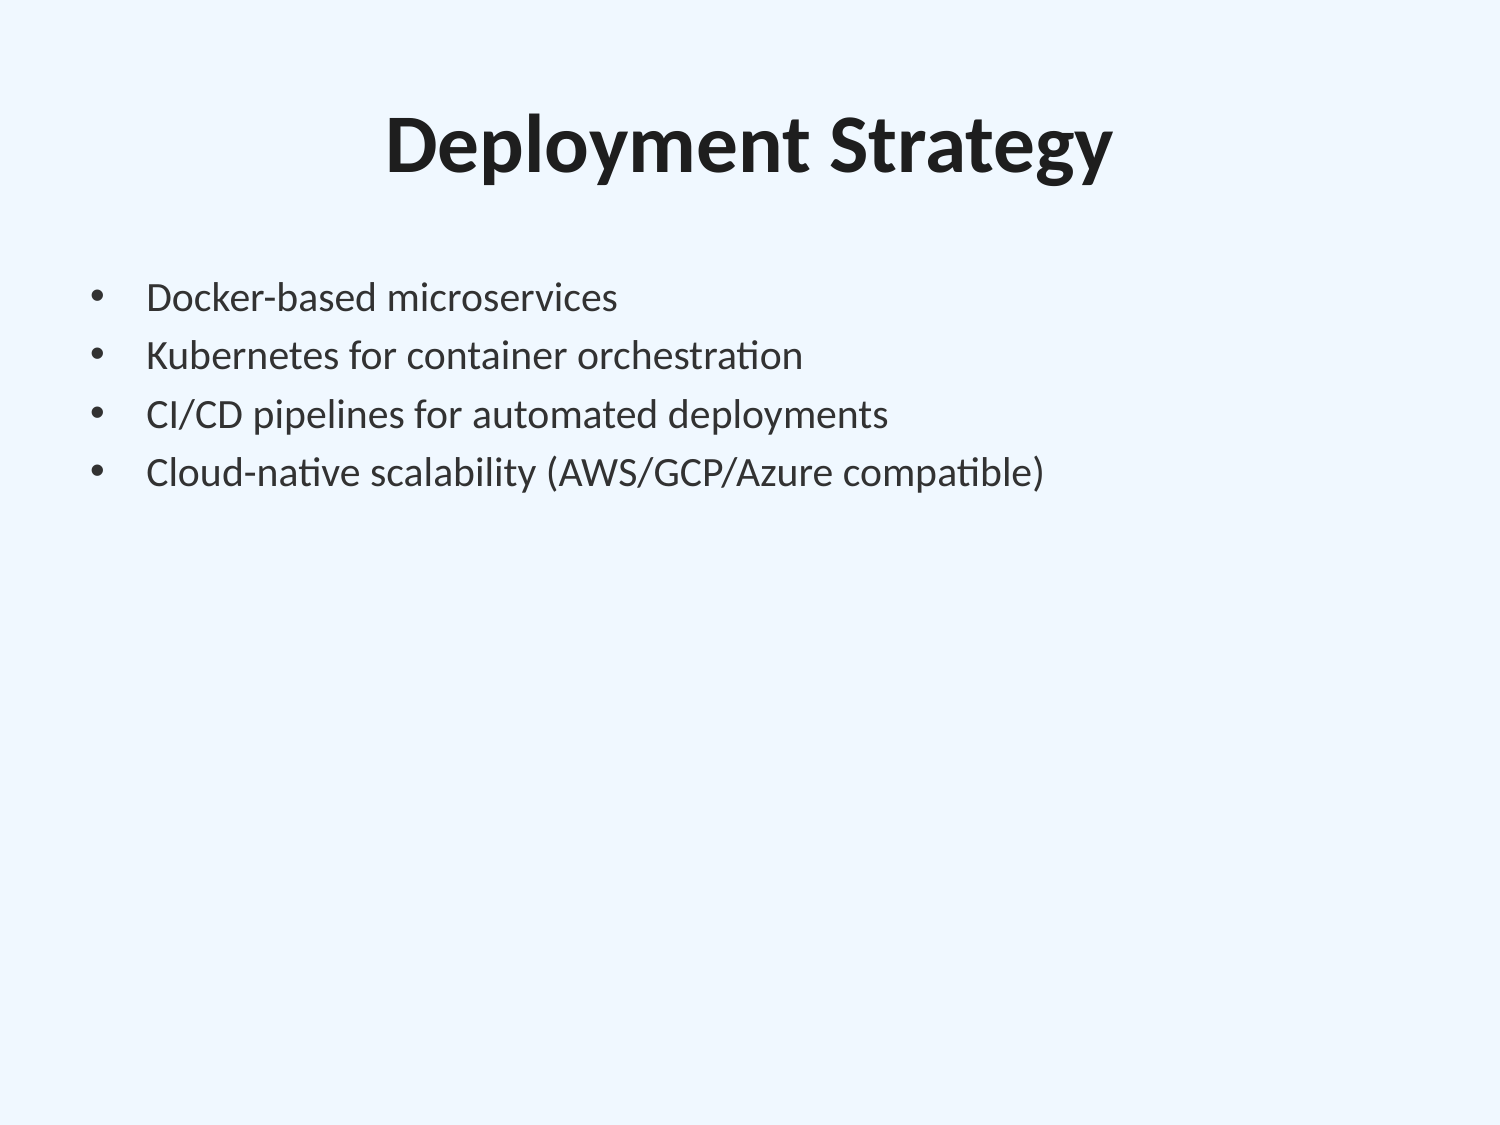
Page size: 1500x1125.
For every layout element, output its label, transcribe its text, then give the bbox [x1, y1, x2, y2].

title Deployment Strategy [75, 45, 1425, 233]
list Docker-based microservices Kubernetes for container orchestration CI/CD pipelines for automated deployments Cloud-native scalability (AWS/GCP/Azure compatible) [75, 262, 1425, 1005]
